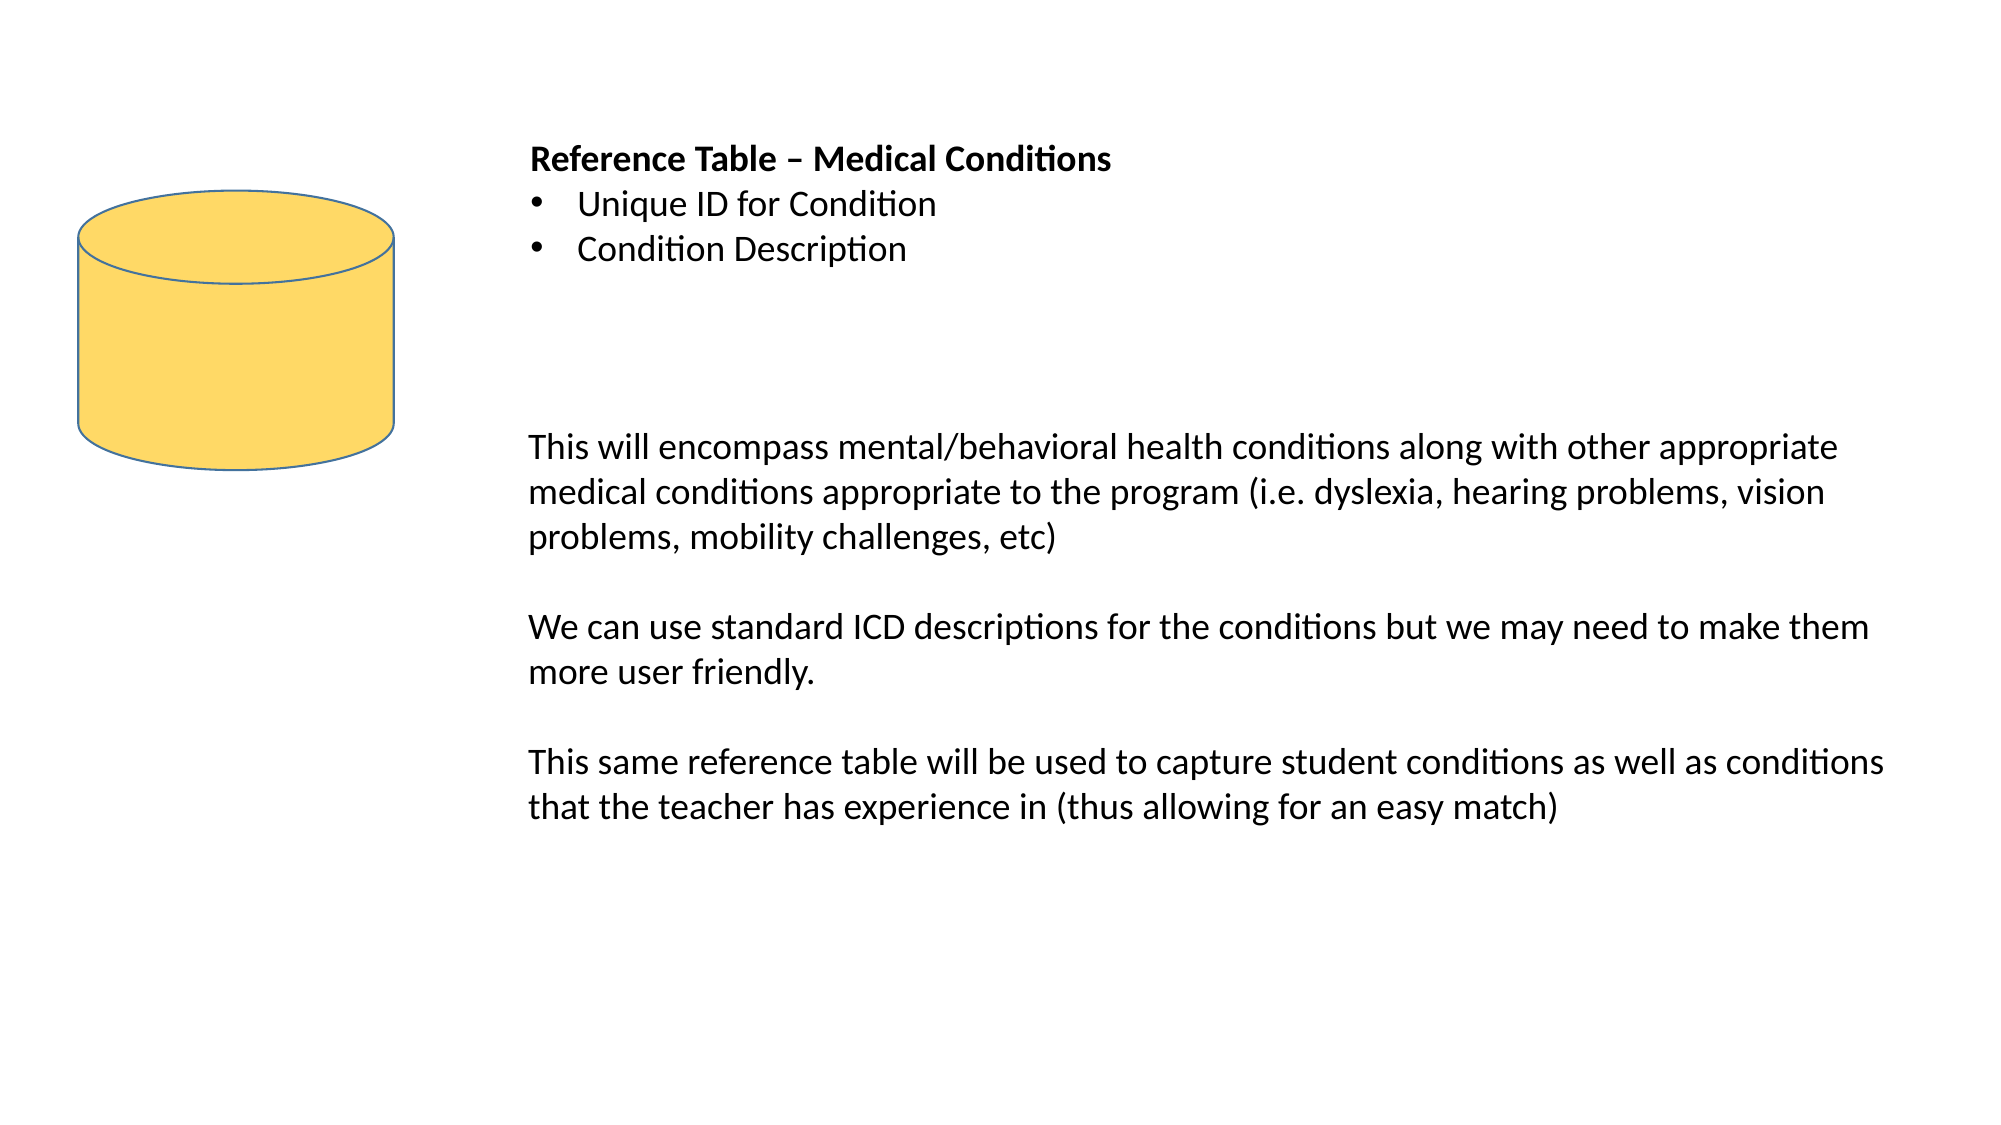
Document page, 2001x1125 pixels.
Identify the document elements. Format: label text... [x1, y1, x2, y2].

text_box [77, 189, 395, 472]
text_box Reference Table – Medical Conditions Unique ID for Condition Condition Description [515, 126, 1128, 412]
text_box This will encompass mental/behavioral health conditions along with other appropriate medical conditions appropriate to the program (i.e. dyslexia, hearing problems, vision problems, mobility challenges, etc) We can use standard ICD descriptions for the conditions but we may need to make them more user friendly. This same reference table will be used to capture student conditions as well as conditions that the teacher has experience in (thus allowing for an easy match) [513, 414, 1965, 835]
